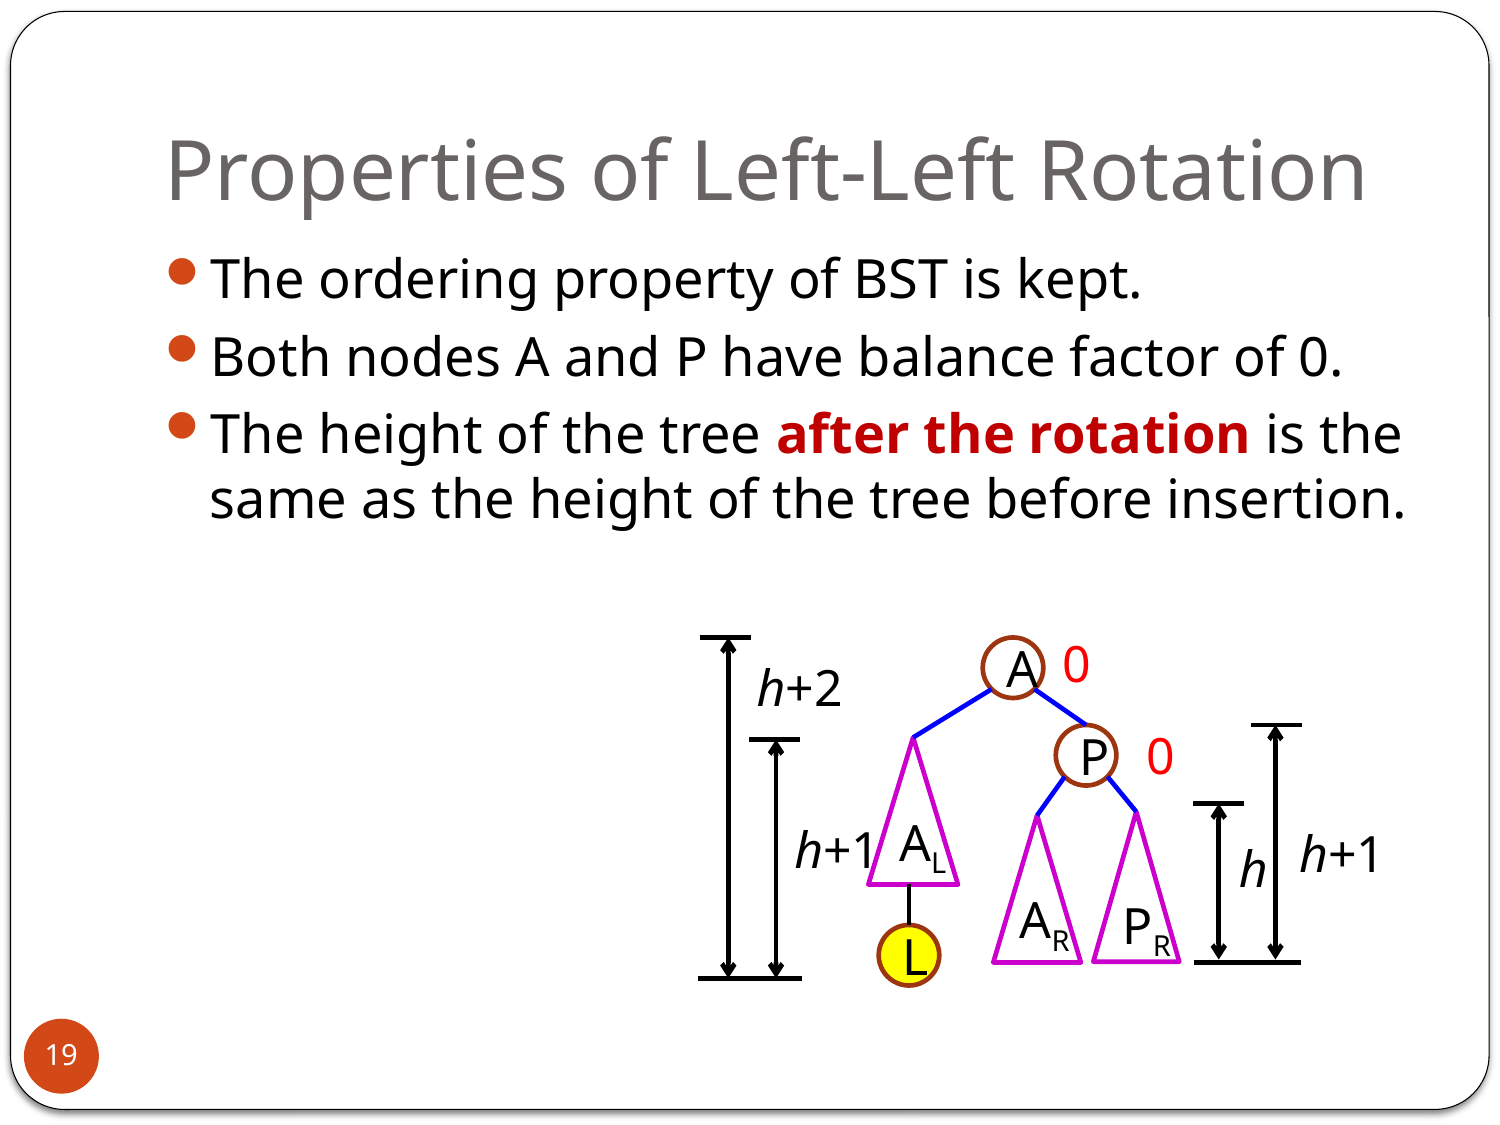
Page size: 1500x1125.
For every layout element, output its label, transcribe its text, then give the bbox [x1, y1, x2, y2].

list The ordering property of BST is kept. Both nodes A and P have balance factor of 0. The height of the tree after the rotation is the same as the height of the tree before insertion. [150, 237, 1425, 988]
slide_number 19 [23, 1018, 99, 1094]
title Properties of Left-Left Rotation [150, 45, 1425, 233]
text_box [698, 624, 1406, 986]
